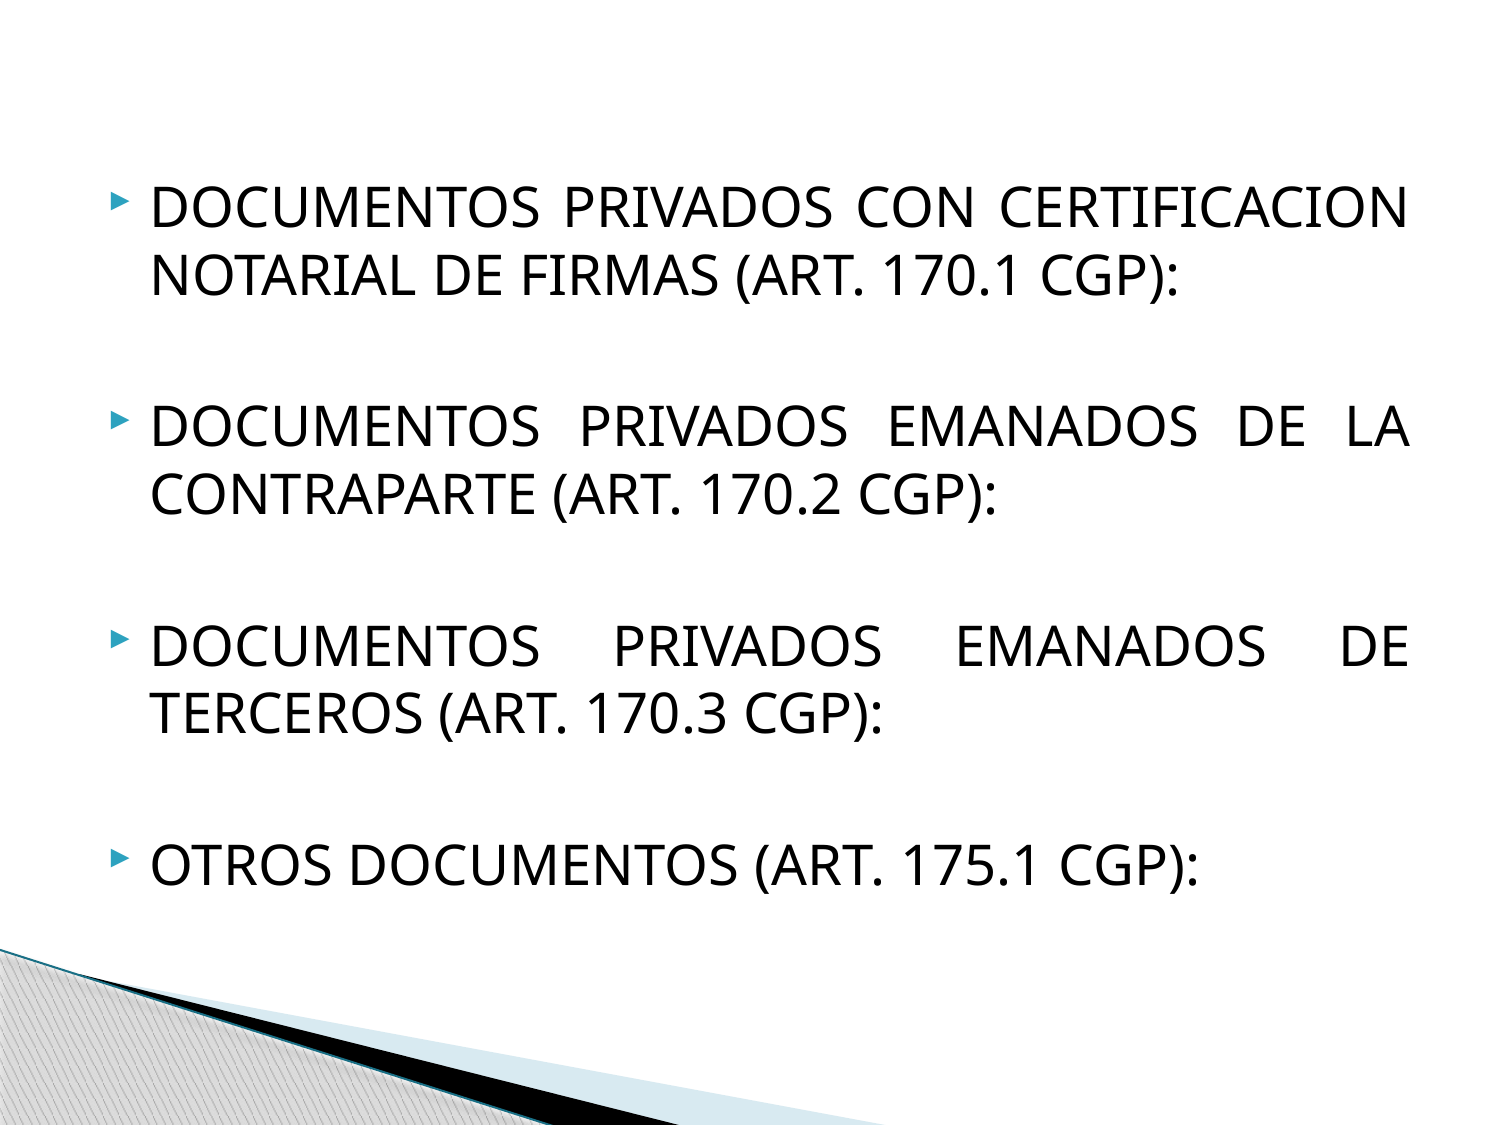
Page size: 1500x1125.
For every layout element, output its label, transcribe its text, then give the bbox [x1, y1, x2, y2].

list DOCUMENTOS PRIVADOS CON CERTIFICACION NOTARIAL DE FIRMAS (ART. 170.1 CGP): DOCUMENTOS PRIVADOS EMANADOS DE LA CONTRAPARTE (ART. 170.2 CGP): DOCUMENTOS PRIVADOS EMANADOS DE TERCEROS (ART. 170.3 CGP): OTROS DOCUMENTOS (ART. 175.1 CGP): [75, 164, 1425, 986]
